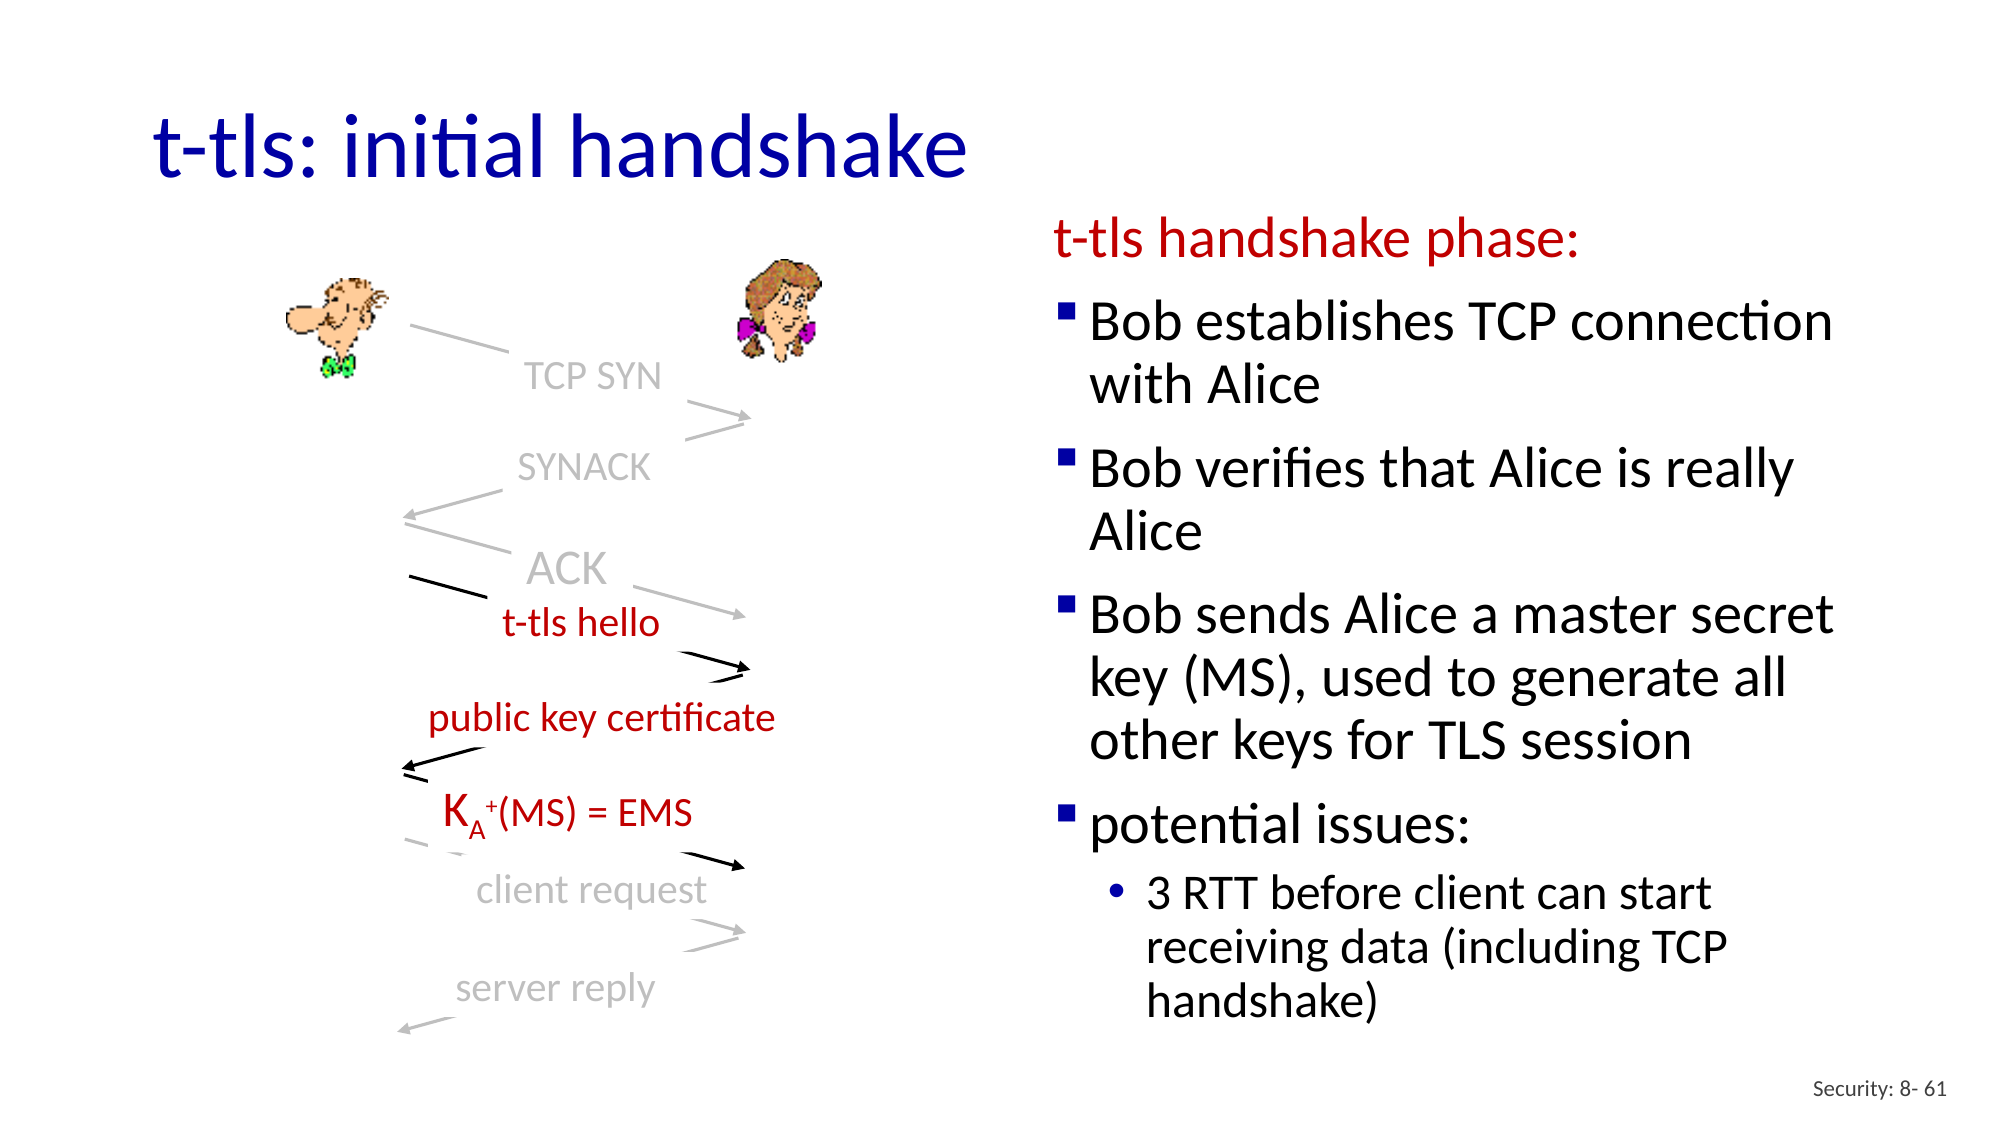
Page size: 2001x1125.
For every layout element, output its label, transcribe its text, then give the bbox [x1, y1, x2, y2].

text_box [397, 839, 751, 1032]
picture [286, 278, 389, 383]
slide_number Security: 8- 61 [1512, 1056, 1963, 1117]
list t-tls handshake phase: Bob establishes TCP connection with Alice Bob verifies that Alice is really Alice Bob sends Alice a master secret key (MS), used to generate all other keys for TLS session potential issues: 3 RTT before client can start receiving data (including TCP handshake) [1016, 199, 1867, 1059]
picture [734, 259, 822, 367]
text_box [401, 576, 801, 869]
title t-tls: initial handshake [137, 74, 1863, 221]
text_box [402, 324, 752, 618]
